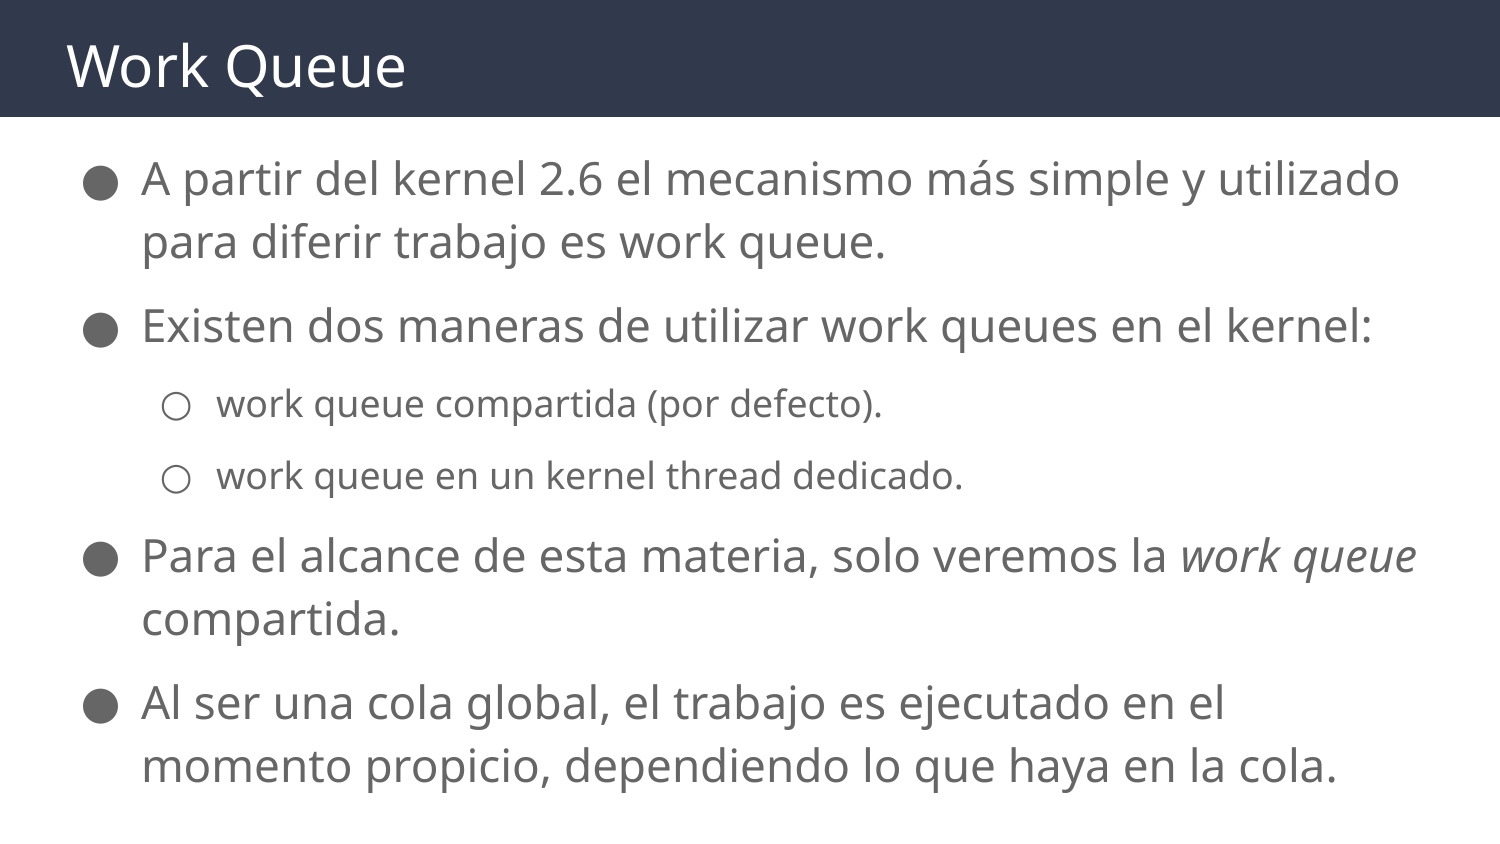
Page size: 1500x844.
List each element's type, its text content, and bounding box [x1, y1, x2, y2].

list A partir del kernel 2.6 el mecanismo más simple y utilizado para diferir trabajo es work queue. Existen dos maneras de utilizar work queues en el kernel: work queue compartida (por defecto). work queue en un kernel thread dedicado. Para el alcance de esta materia, solo veremos la work queue compartida. Al ser una cola global, el trabajo es ejecutado en el momento propicio, dependiendo lo que haya en la cola. [51, 126, 1449, 817]
title Work Queue [51, 14, 1449, 117]
